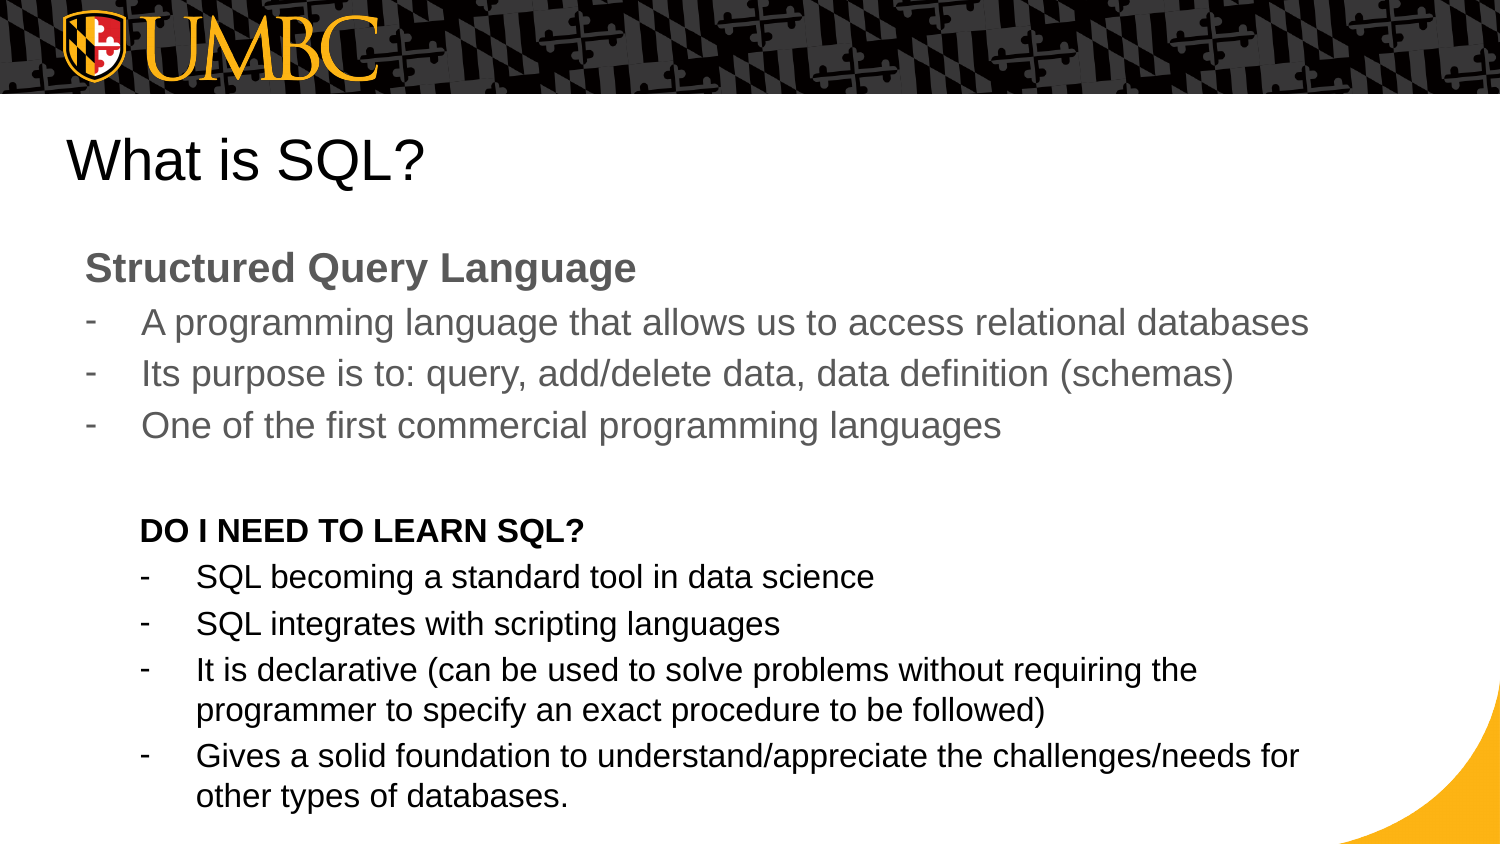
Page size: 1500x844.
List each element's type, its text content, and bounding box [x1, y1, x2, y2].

picture [0, 0, 1500, 94]
text_box DO I NEED TO LEARN SQL? SQL becoming a standard tool in data science SQL integrates with scripting languages It is declarative (can be used to solve problems without requiring the programmer to specify an exact procedure to be followed) Gives a solid foundation to understand/appreciate the challenges/needs for other types of databases. [106, 502, 1394, 822]
list Structured Query Language A programming language that allows us to access relational databases Its purpose is to: query, add/delete data, data definition (schemas) One of the first commercial programming languages [51, 200, 1449, 531]
picture [1338, 679, 1500, 844]
title What is SQL? [51, 106, 1449, 200]
